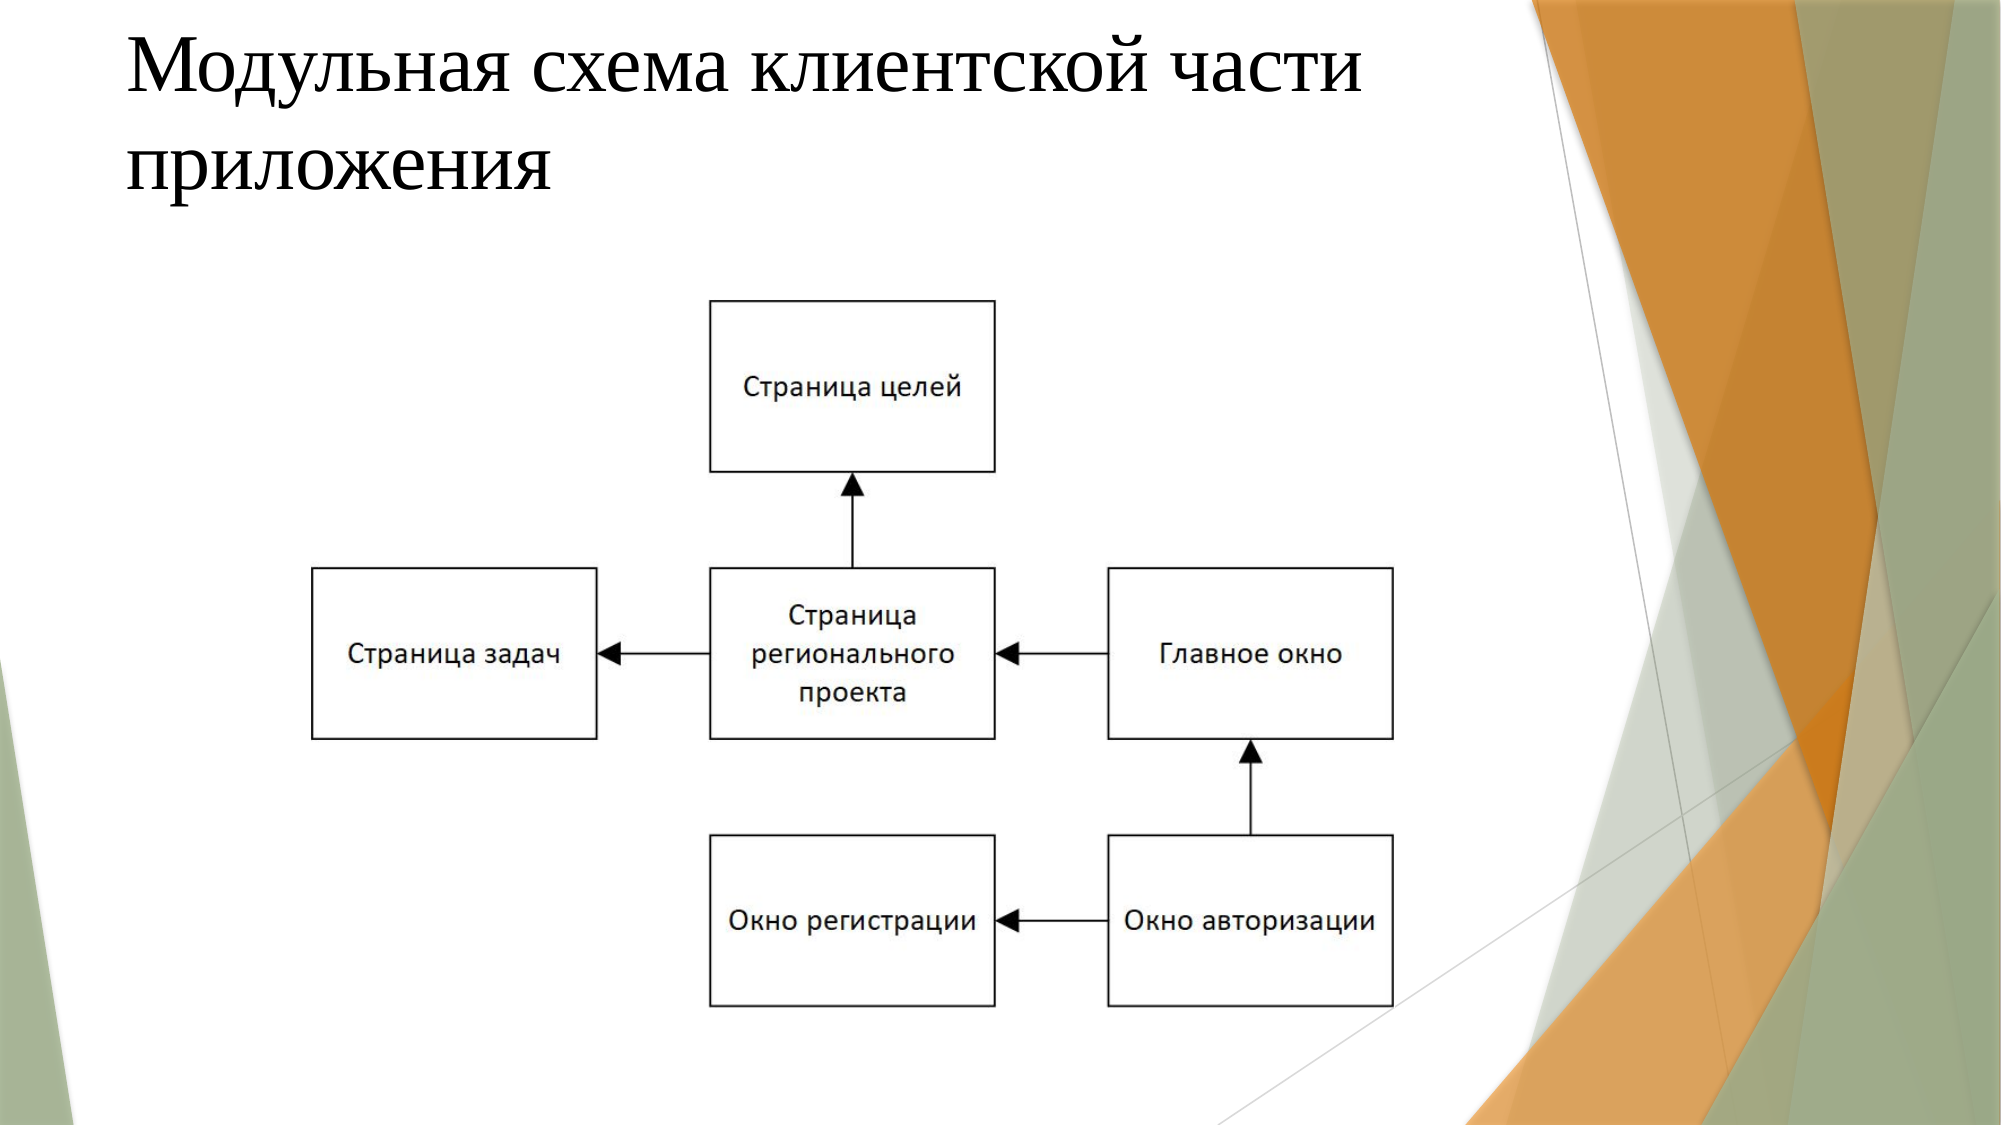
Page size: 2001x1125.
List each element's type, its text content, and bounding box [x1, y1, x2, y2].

picture [309, 298, 1396, 1009]
title Модульная схема клиентской части приложения [111, 1, 1522, 219]
